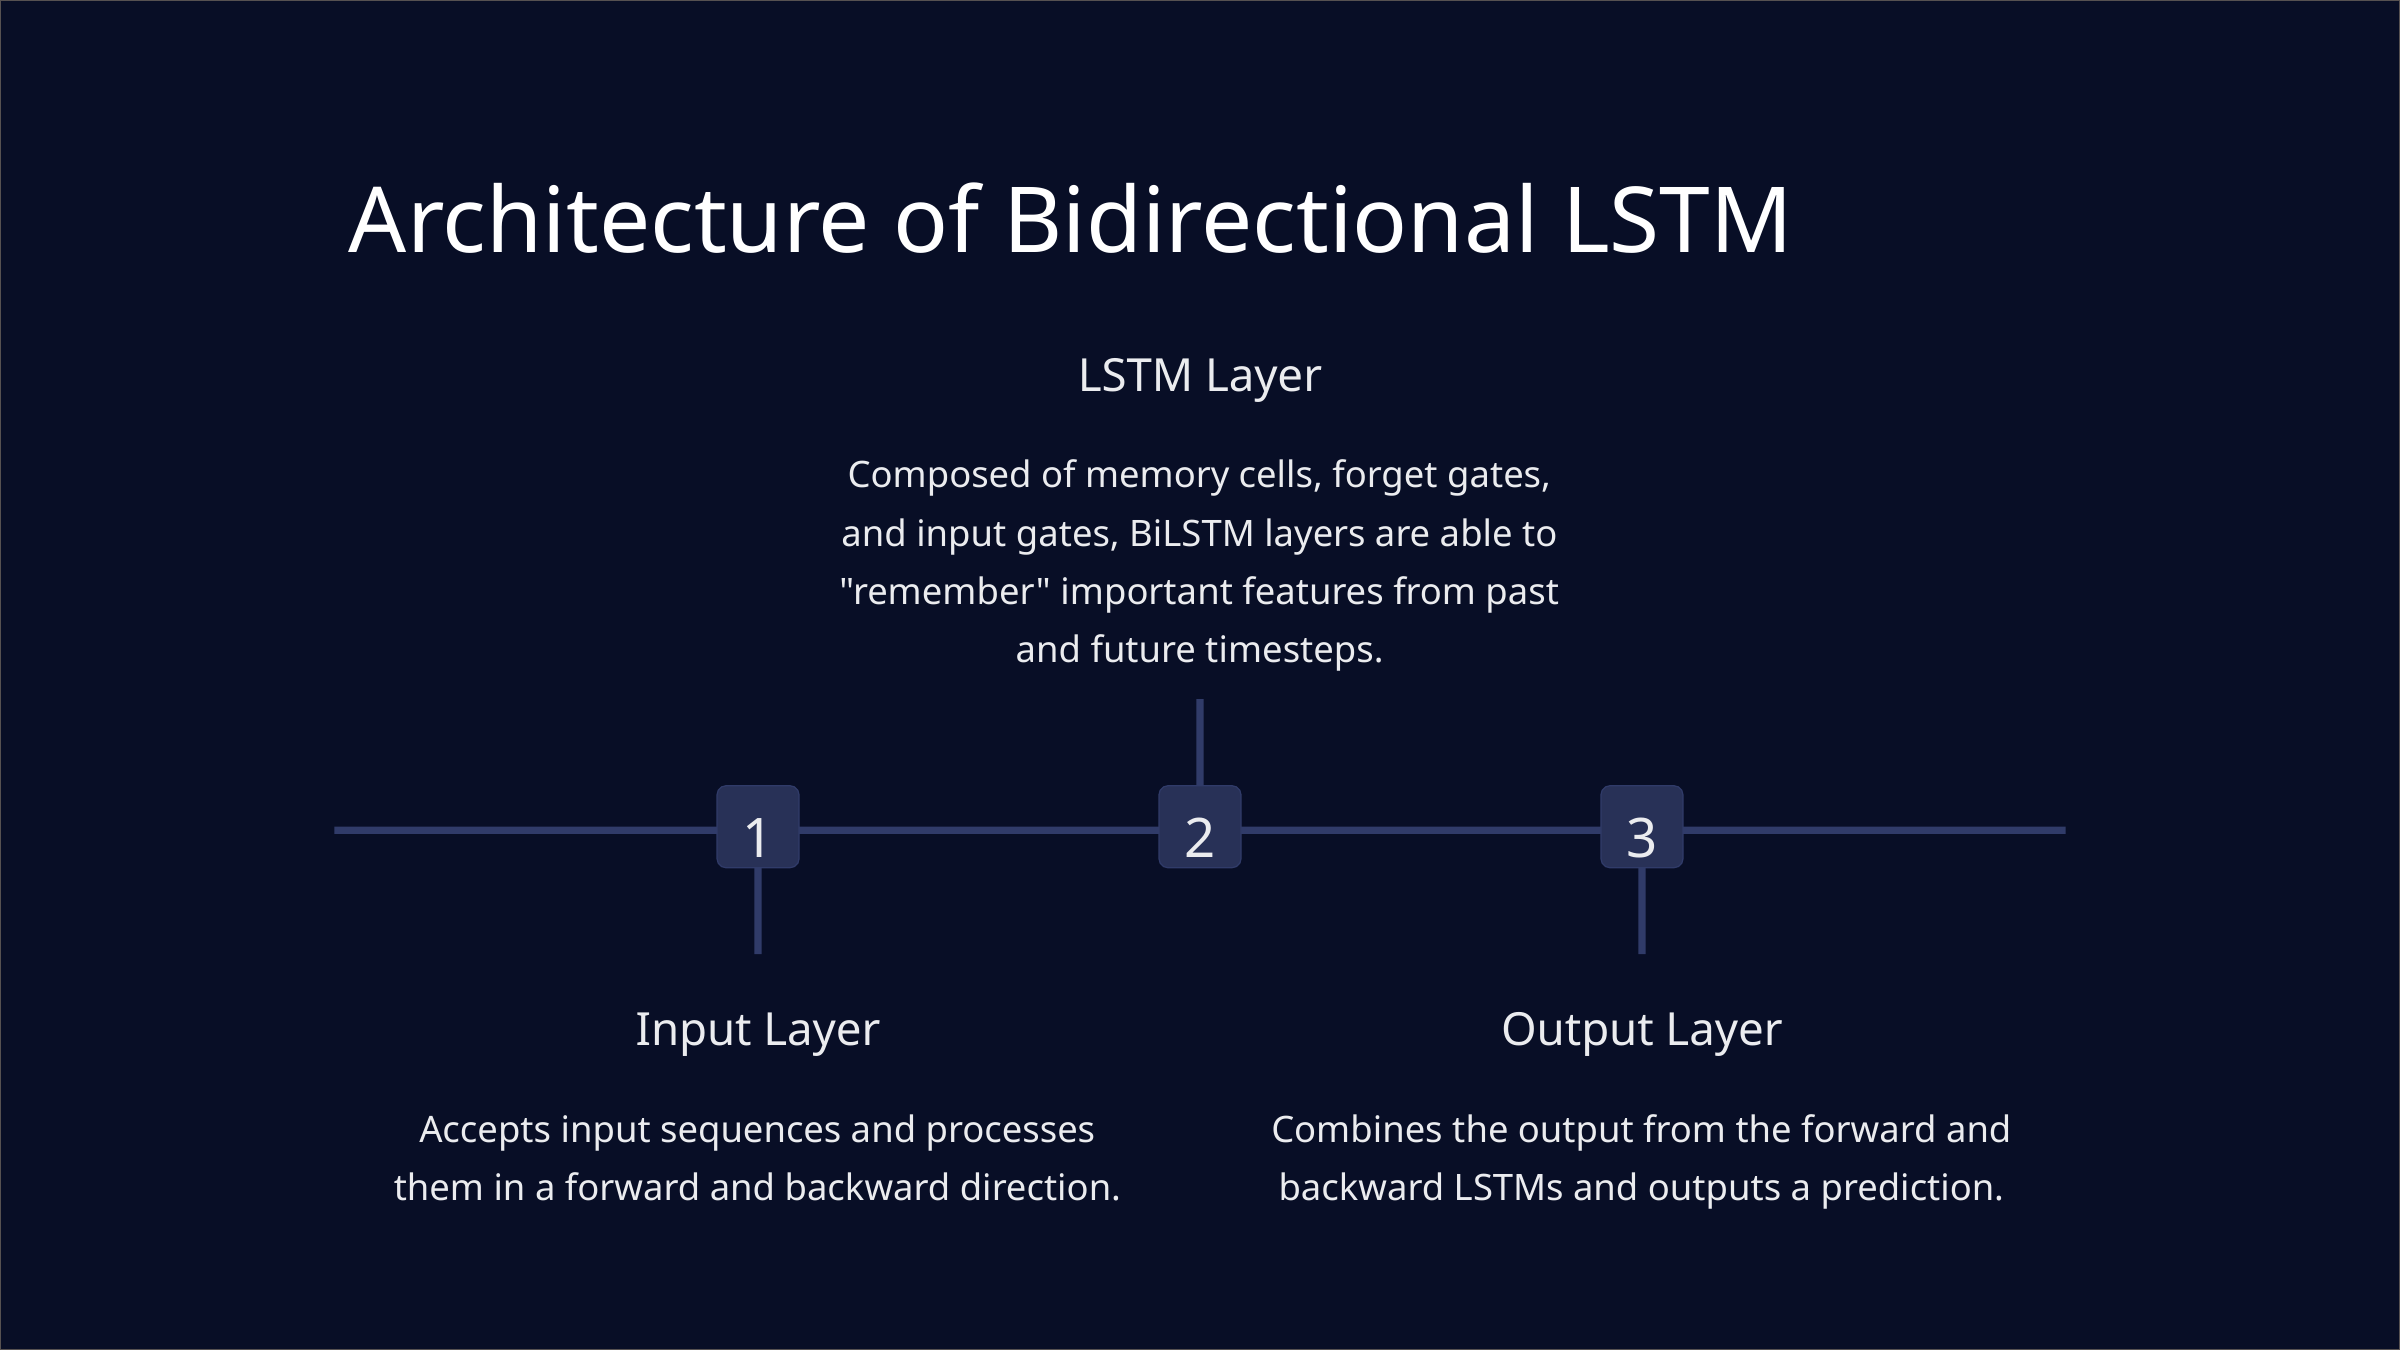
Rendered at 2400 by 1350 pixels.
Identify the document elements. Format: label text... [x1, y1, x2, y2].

text_box [334, 826, 717, 834]
text_box [0, 0, 2400, 1350]
text_box LSTM Layer [1017, 336, 1383, 393]
text_box [754, 868, 762, 955]
text_box 1 [745, 792, 771, 861]
text_box [1600, 785, 1684, 868]
text_box Input Layer [575, 990, 941, 1048]
text_box 2 [1183, 792, 1217, 861]
text_box Combines the output from the forward and backward LSTMs and outputs a prediction. [1254, 1084, 2030, 1201]
text_box [1683, 826, 2066, 834]
text_box Output Layer [1459, 990, 1825, 1048]
text_box Architecture of Bidirectional LSTM [334, 149, 1858, 264]
text_box [800, 826, 1159, 834]
text_box [1159, 785, 1242, 868]
text_box 3 [1626, 792, 1657, 861]
text_box [1196, 699, 1204, 785]
text_box [1638, 868, 1646, 955]
text_box Composed of memory cells, forget gates, and input gates, BiLSTM layers are able to "remember" important features from past and future timesteps. [812, 429, 1588, 663]
text_box [1242, 826, 1600, 834]
text_box [717, 785, 800, 868]
text_box Accepts input sequences and processes them in a forward and backward direction. [370, 1084, 1146, 1201]
